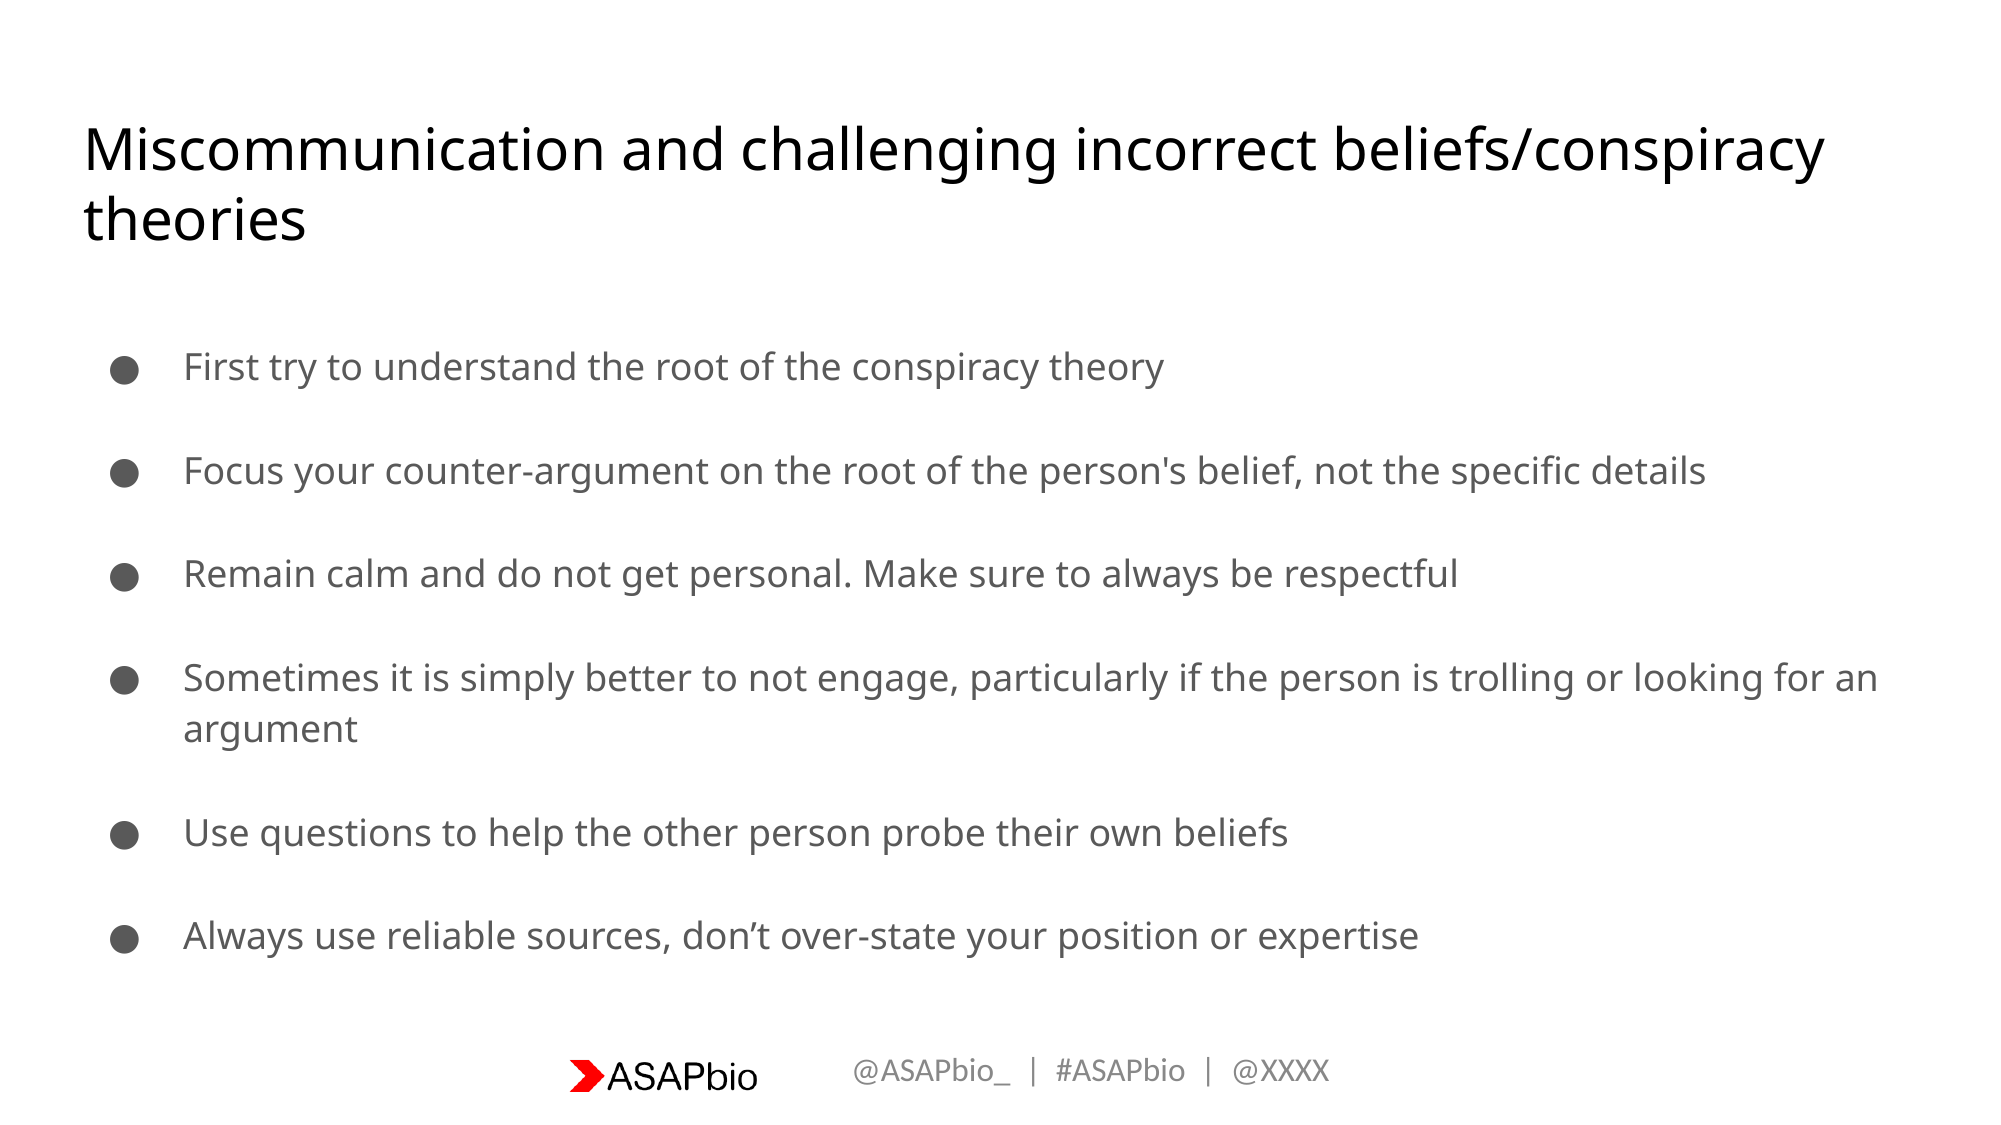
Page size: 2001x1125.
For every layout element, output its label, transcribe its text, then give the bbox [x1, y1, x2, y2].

picture [560, 1050, 767, 1102]
list First try to understand the root of the conspiracy theory Focus your counter-argument on the root of the person's belief, not the specific details Remain calm and do not get personal. Make sure to always be respectful Sometimes it is simply better to not engage, particularly if the person is trolling or looking for an argument Use questions to help the other person probe their own beliefs Always use reliable sources, don’t over-state your position or expertise [68, 321, 1932, 995]
title Miscommunication and challenging incorrect beliefs/conspiracy theories [68, 97, 1932, 223]
